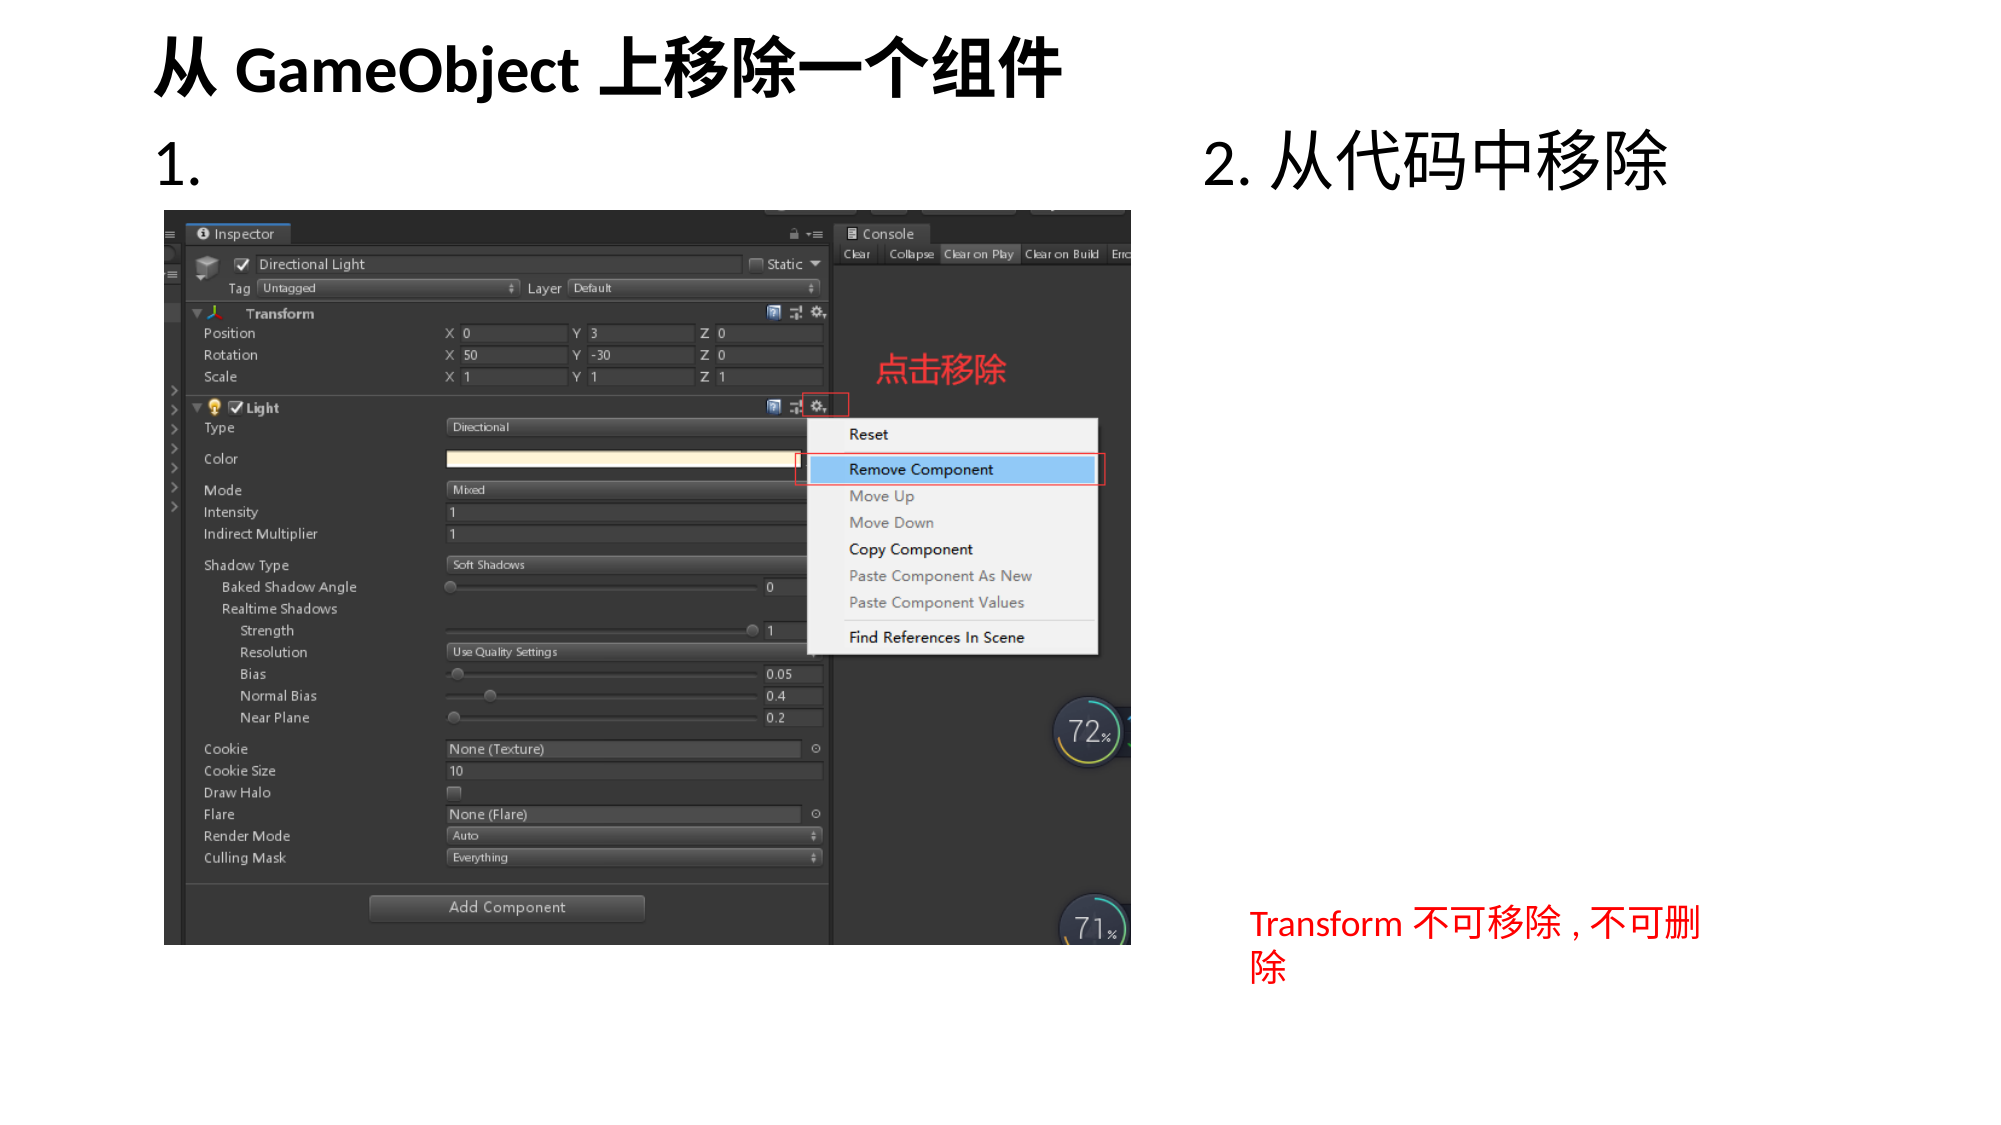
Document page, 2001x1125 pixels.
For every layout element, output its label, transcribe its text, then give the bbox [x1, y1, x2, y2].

picture [164, 210, 1131, 945]
text_box Transform不可移除,不可删除 [1234, 891, 1738, 997]
list 从GameObject上移除一个组件 1. 2.从代码中移除 [137, 27, 1863, 1101]
